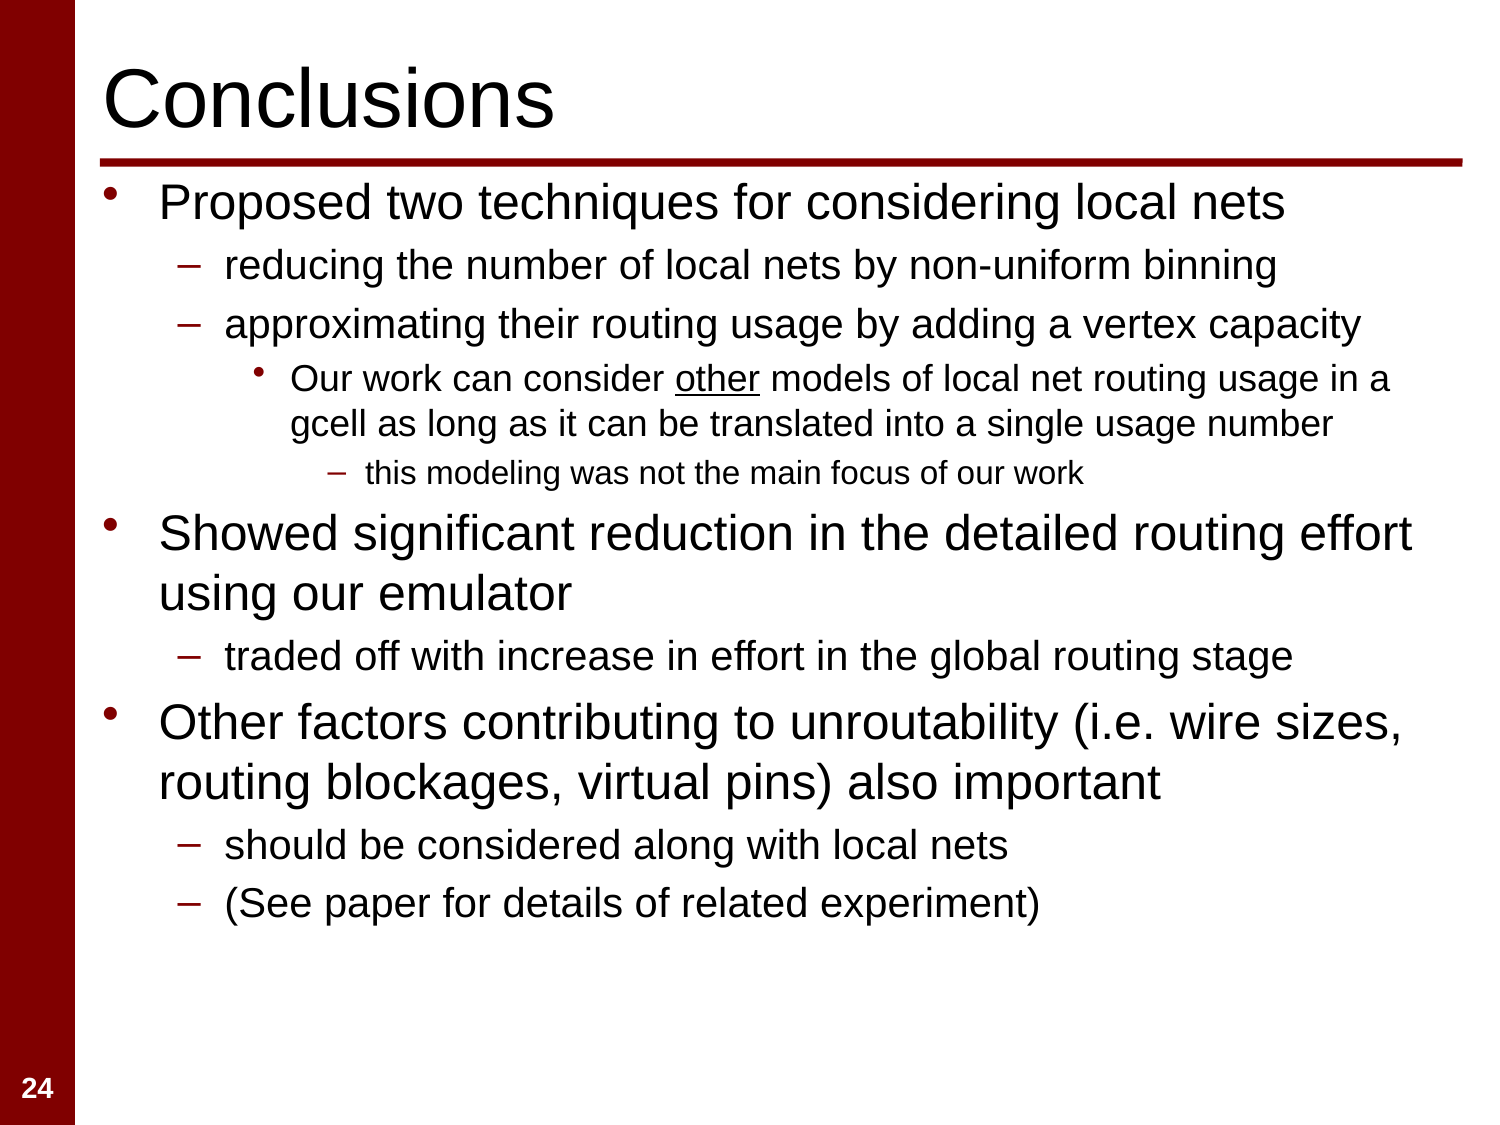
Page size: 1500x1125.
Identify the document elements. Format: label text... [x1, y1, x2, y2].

title Conclusions [87, 12, 1463, 162]
list Proposed two techniques for considering local nets reducing the number of local nets by non-uniform binning approximating their routing usage by adding a vertex capacity Our work can consider other models of local net routing usage in a gcell as long as it can be translated into a single usage number this modeling was not the main focus of our work Showed significant reduction in the detailed routing effort using our emulator traded off with increase in effort in the global routing stage Other factors contributing to unroutability (i.e. wire sizes, routing blockages, virtual pins) also important should be considered along with local nets (See paper for details of related experiment) [87, 162, 1463, 1038]
